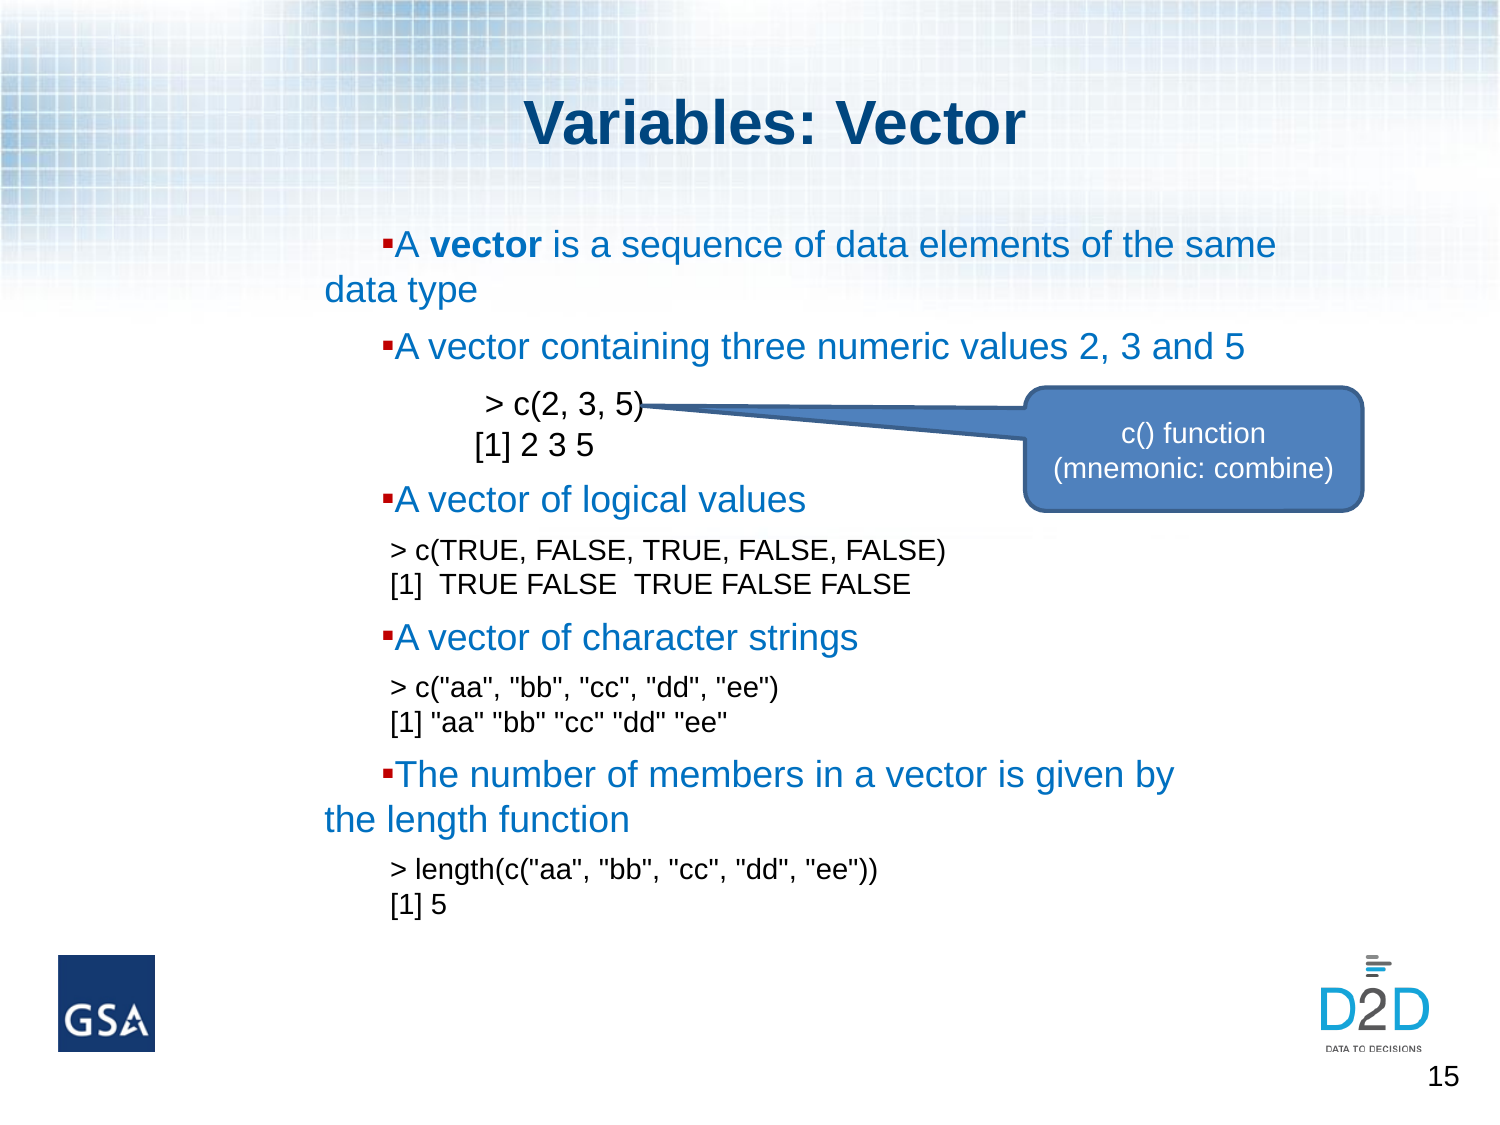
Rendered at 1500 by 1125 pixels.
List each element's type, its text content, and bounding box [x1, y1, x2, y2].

picture [1310, 955, 1440, 1052]
slide_number 15 [1412, 1012, 1500, 1100]
list A vector is a sequence of data elements of the same data type A vector containing three numeric values 2, 3 and 5 > c(2, 3, 5) [1] 2 3 5 A vector of logical values > c(TRUE, FALSE, TRUE, FALSE, FALSE) [1] TRUE FALSE TRUE FALSE FALSE A vector of character strings > c("aa", "bb", "cc", "dd", "ee") [1] "aa" "bb" "cc" "dd" "ee" The number of members in a vector is given by the length function > length(c("aa", "bb", "cc", "dd", "ee")) [1] 5 [253, 212, 1299, 813]
picture [0, 0, 1500, 539]
picture [58, 955, 155, 1052]
text_box c() function (mnemonic: combine) [640, 385, 1365, 513]
title Variables: Vector [100, 75, 1451, 250]
